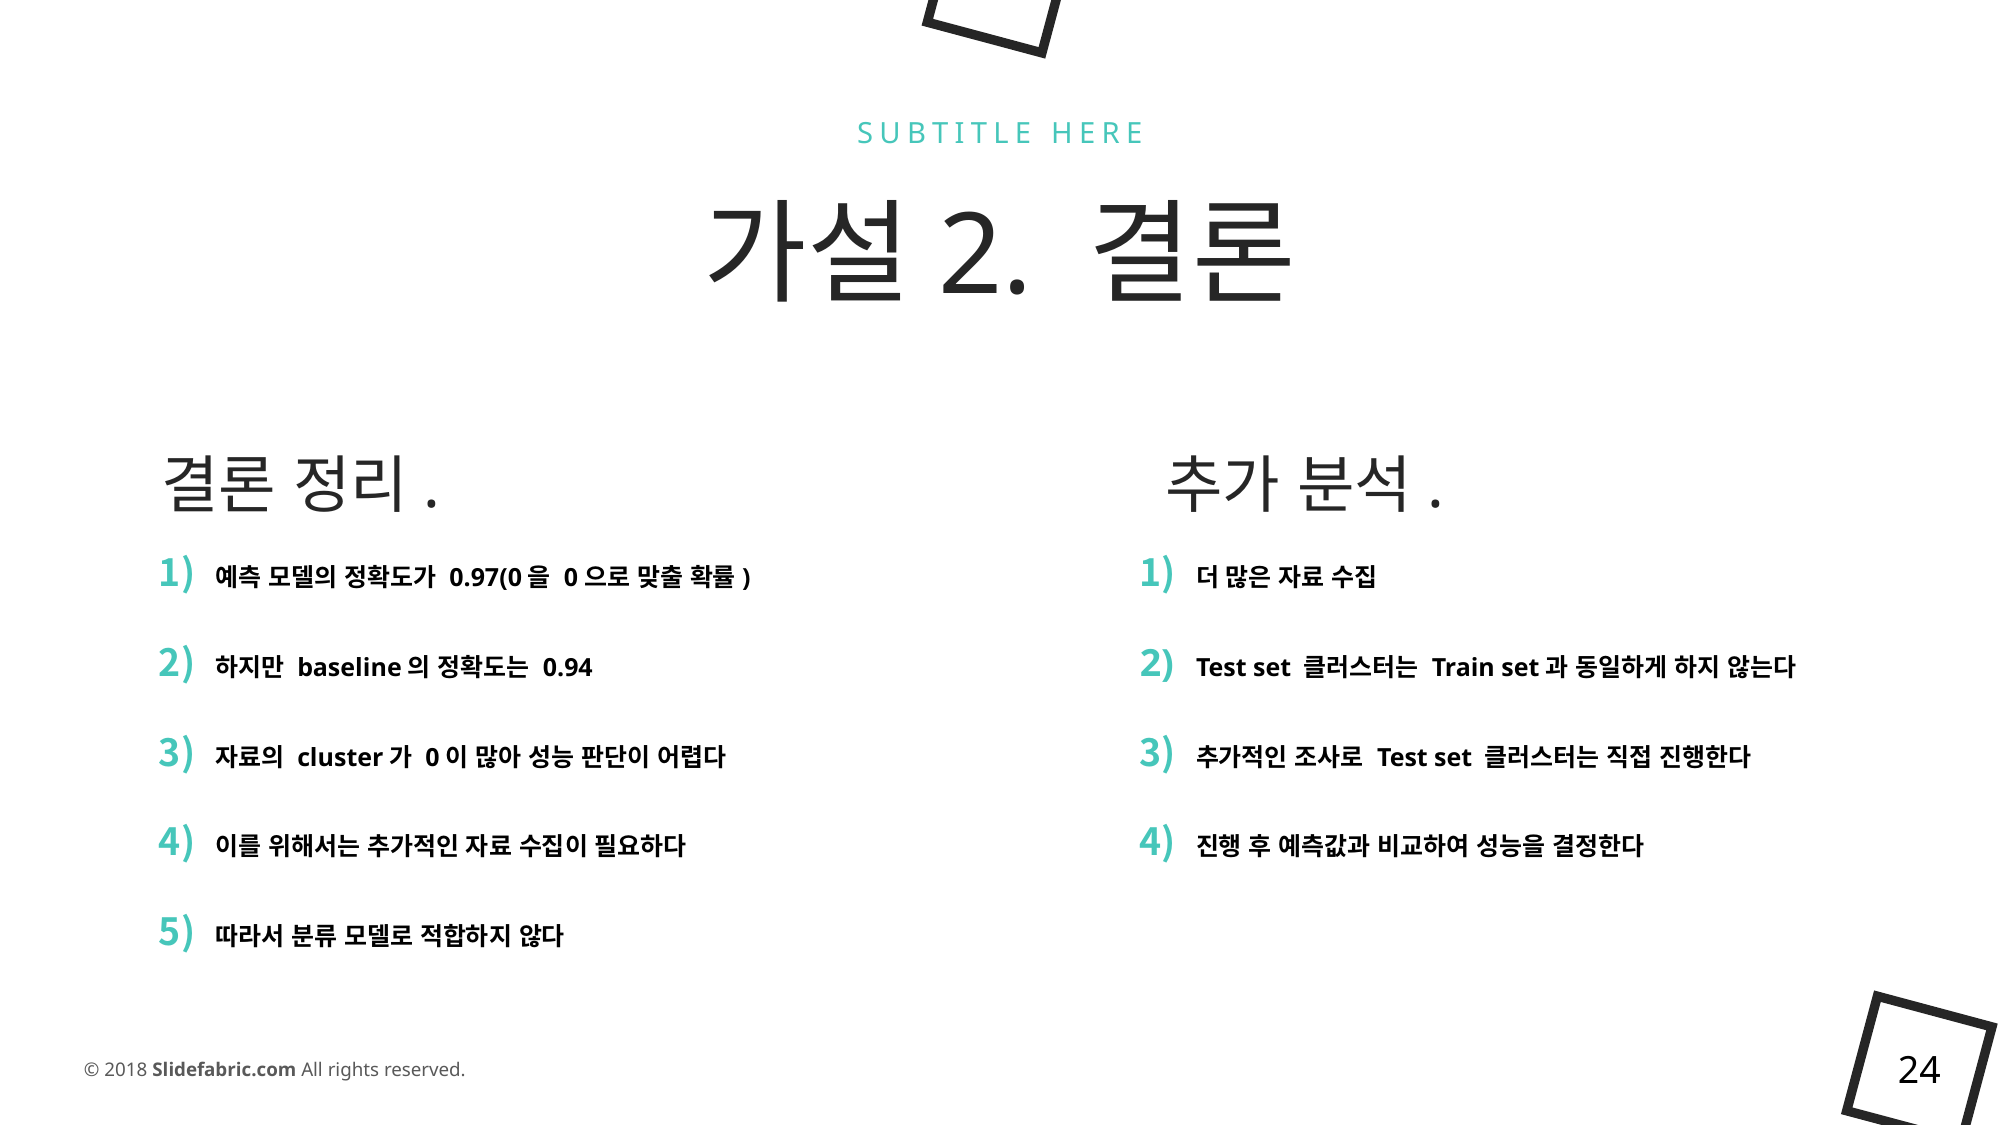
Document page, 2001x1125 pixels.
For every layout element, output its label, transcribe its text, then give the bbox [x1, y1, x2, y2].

text_box 추가 분석. [1118, 437, 1460, 527]
text_box 예측 모델의 정확도가 0.97(0을 0으로 맞출 확률) 하지만 baseline의 정확도는 0.94 자료의 cluster가 0이 많아 성능 판단이 어렵다 이를 위해서는 추가적인 자료 수집이 필요하다 따라서 분류 모델로 적합하지 않다 [144, 539, 981, 958]
text_box 결론 정리. [146, 437, 456, 527]
text_box 더 많은 자료 수집 Test set 클러스터는 Train set과 동일하게 하지 않는다 추가적인 조사로 Test set 클러스터는 직접 진행한다 진행 후 예측값과 비교하여 성능을 결정한다 [1125, 539, 1962, 869]
text_box SUBTITLE HERE [842, 106, 1158, 157]
text_box 가설2. 결론 [689, 173, 1311, 324]
text_box [926, 0, 1058, 55]
